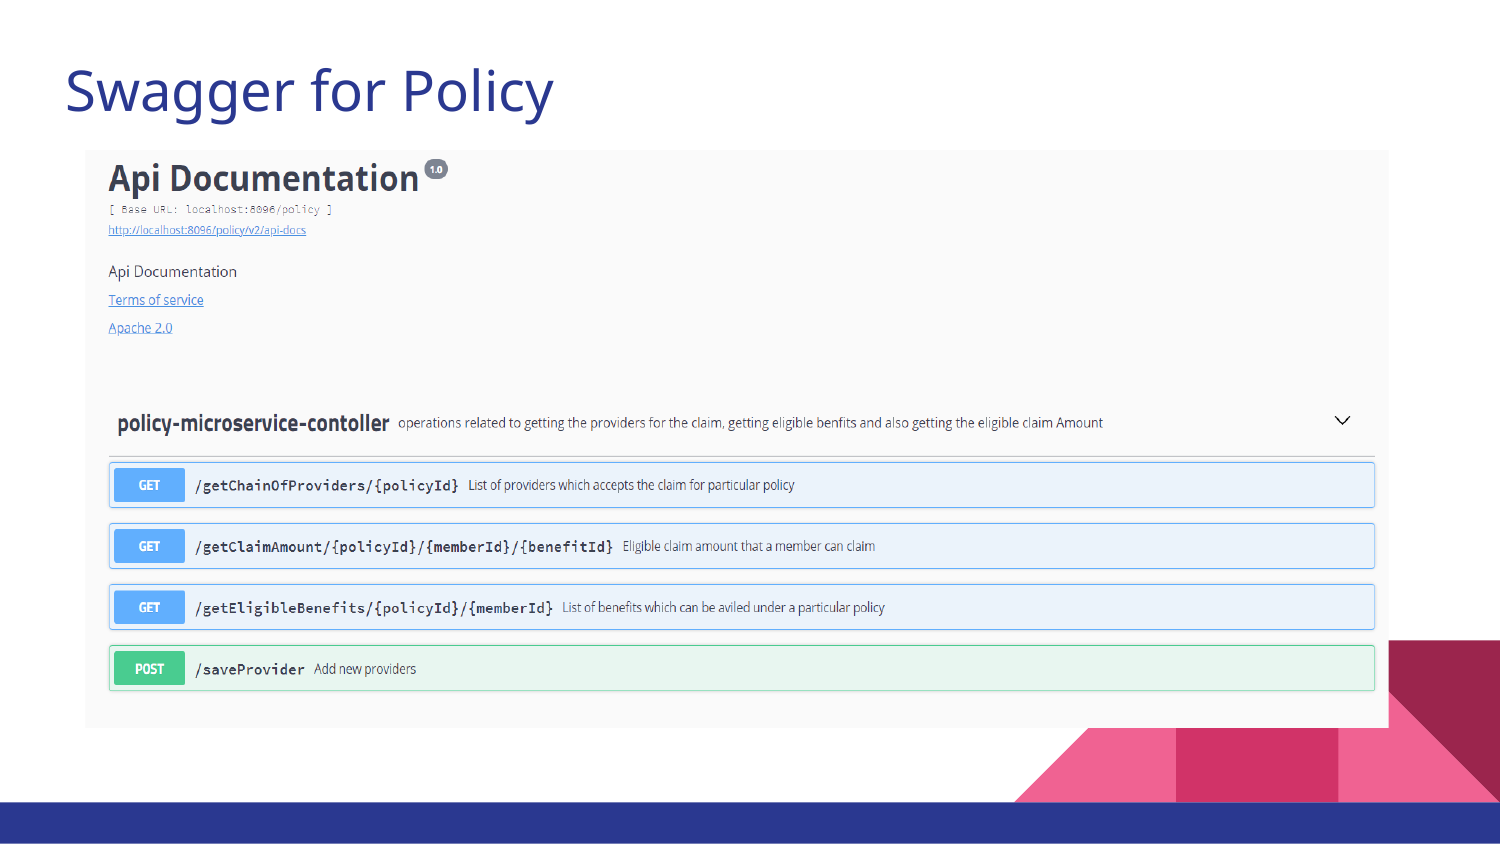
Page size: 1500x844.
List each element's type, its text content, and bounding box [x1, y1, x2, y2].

picture [85, 150, 1389, 729]
title Swagger for Policy [63, 52, 1378, 196]
